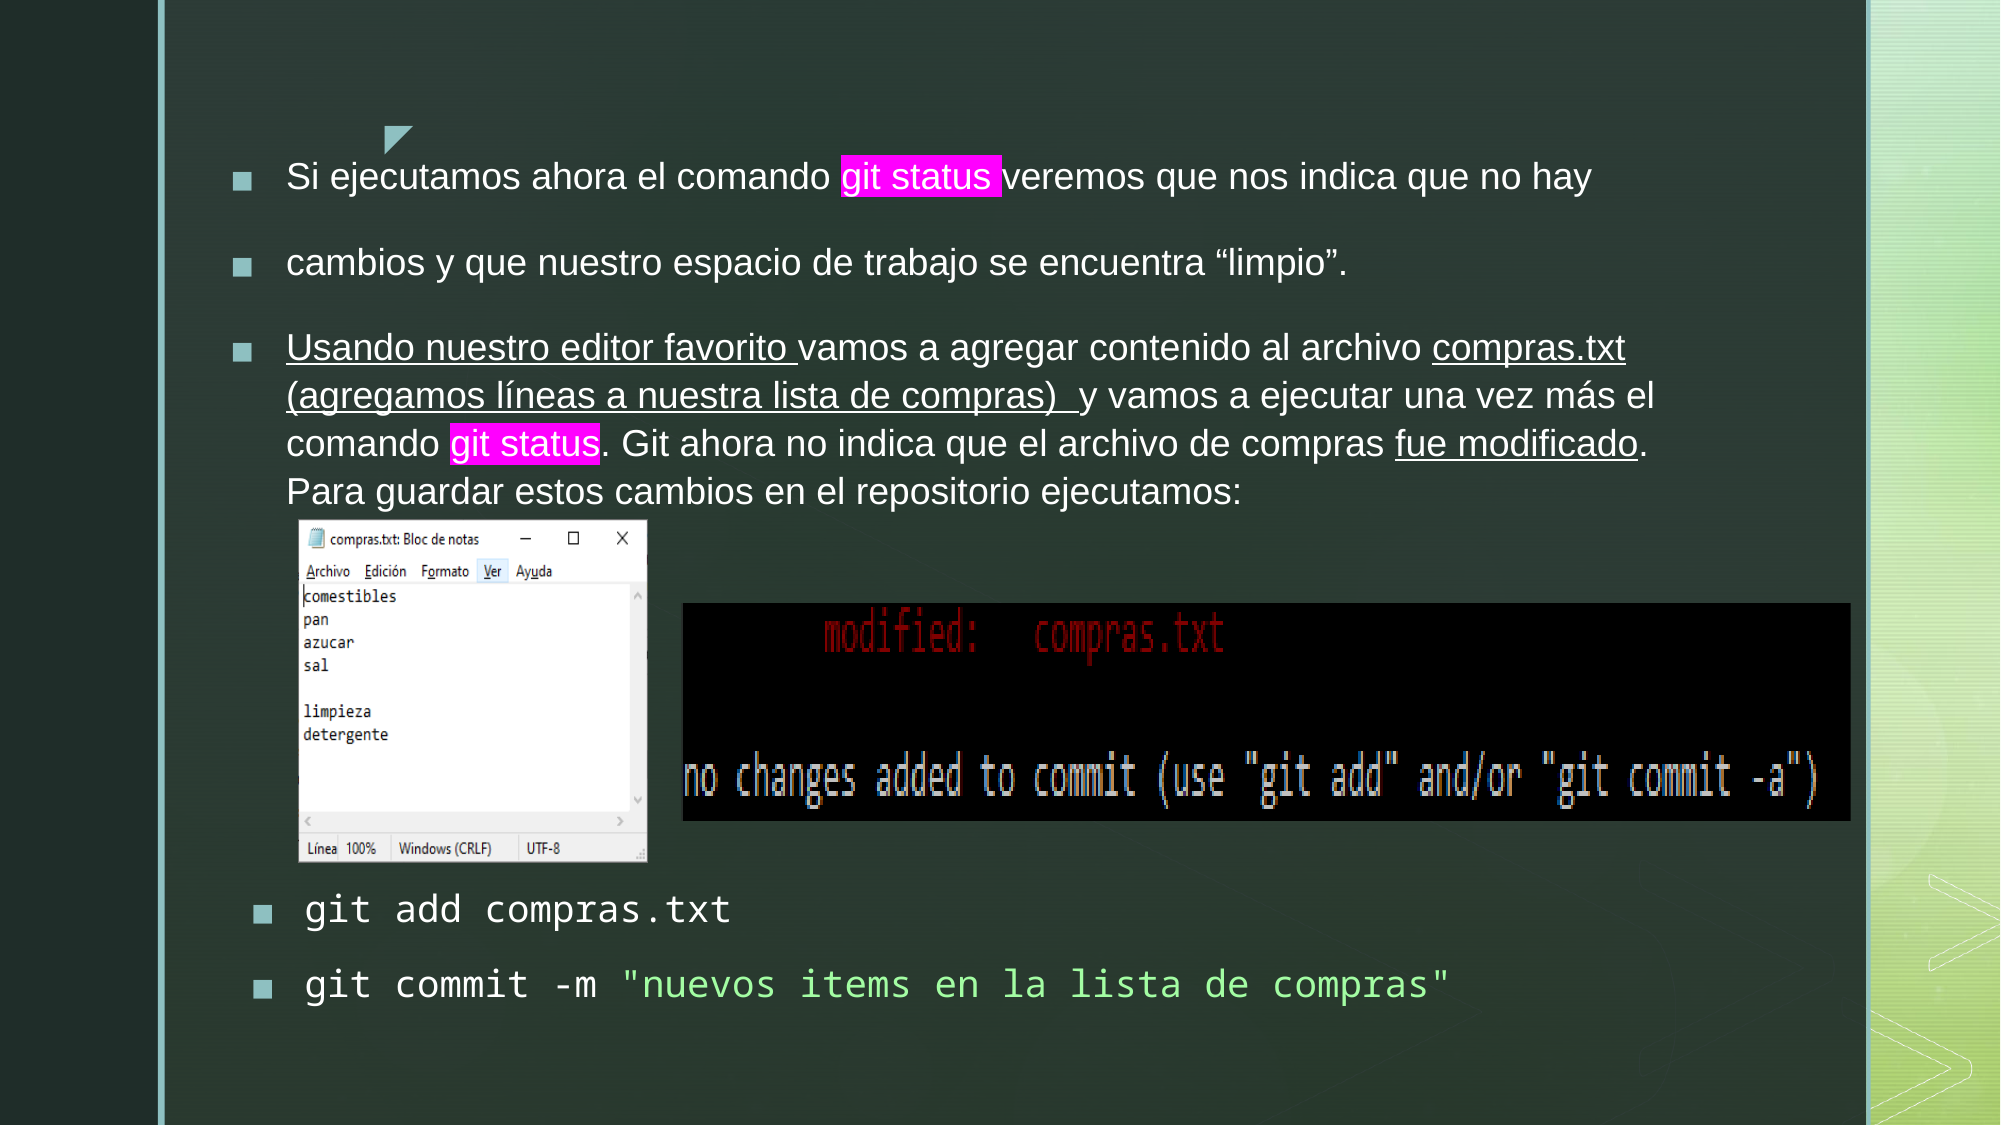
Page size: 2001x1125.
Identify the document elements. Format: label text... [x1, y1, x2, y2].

picture [680, 603, 1851, 821]
list Si ejecutamos ahora el comando git status veremos que nos indica que no hay cambios y que nuestro espacio de trabajo se encuentra “limpio”. Usando nuestro editor favorito vamos a agregar contenido al archivo compras.txt (agregamos líneas a nuestra lista de compras) y vamos a ejecutar una vez más el comando git status. Git ahora no indica que el archivo de compras fue modificado. Para guardar estos cambios en el repositorio ejecutamos: git add compras.txt git commit -m "nuevos items en la lista de compras" [214, 141, 1734, 1105]
picture [297, 519, 648, 864]
picture [1871, 0, 2001, 1125]
